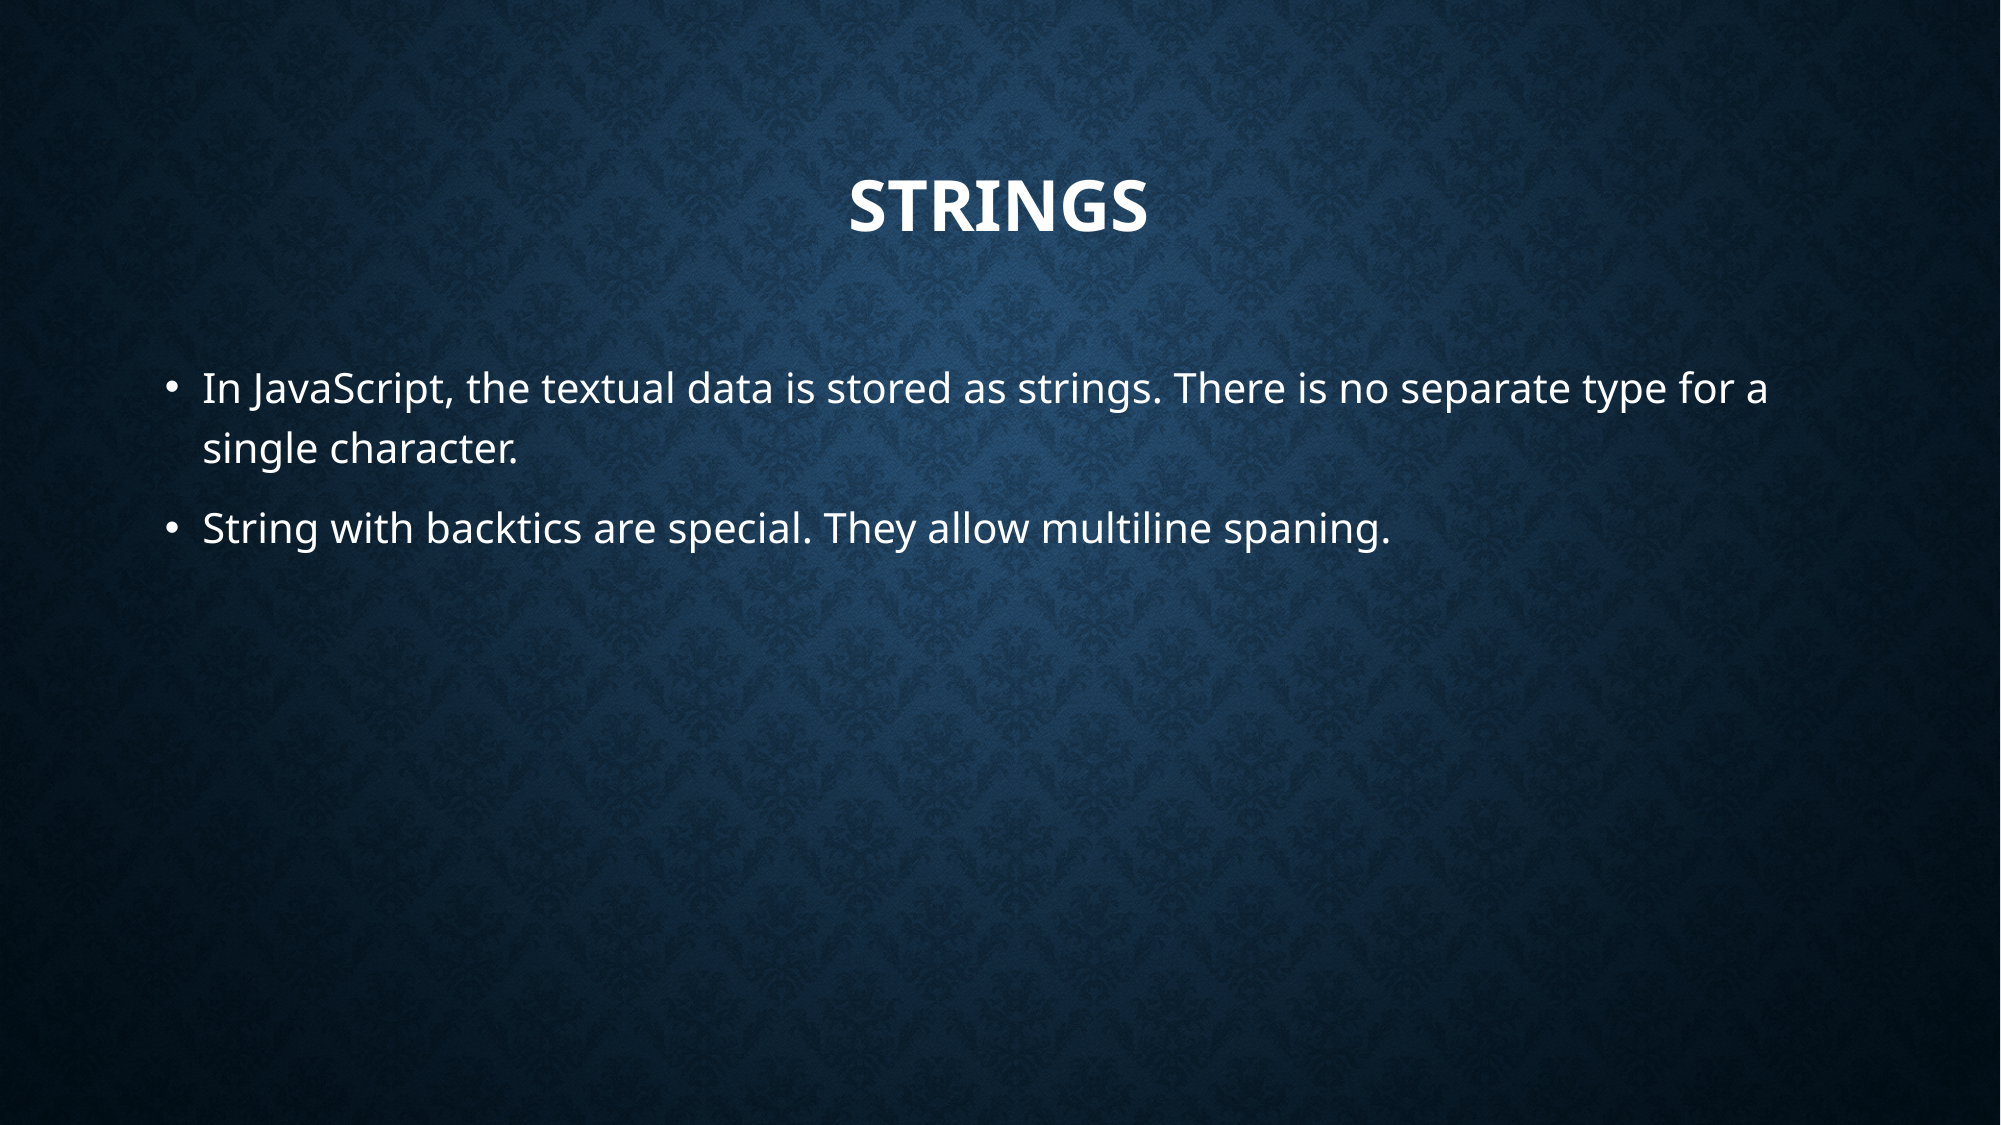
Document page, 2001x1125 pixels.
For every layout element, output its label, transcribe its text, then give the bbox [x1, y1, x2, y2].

title Strings [149, 99, 1849, 318]
list In JavaScript, the textual data is stored as strings. There is no separate type for a single character. String with backtics are special. They allow multiline spaning. [149, 343, 1849, 950]
